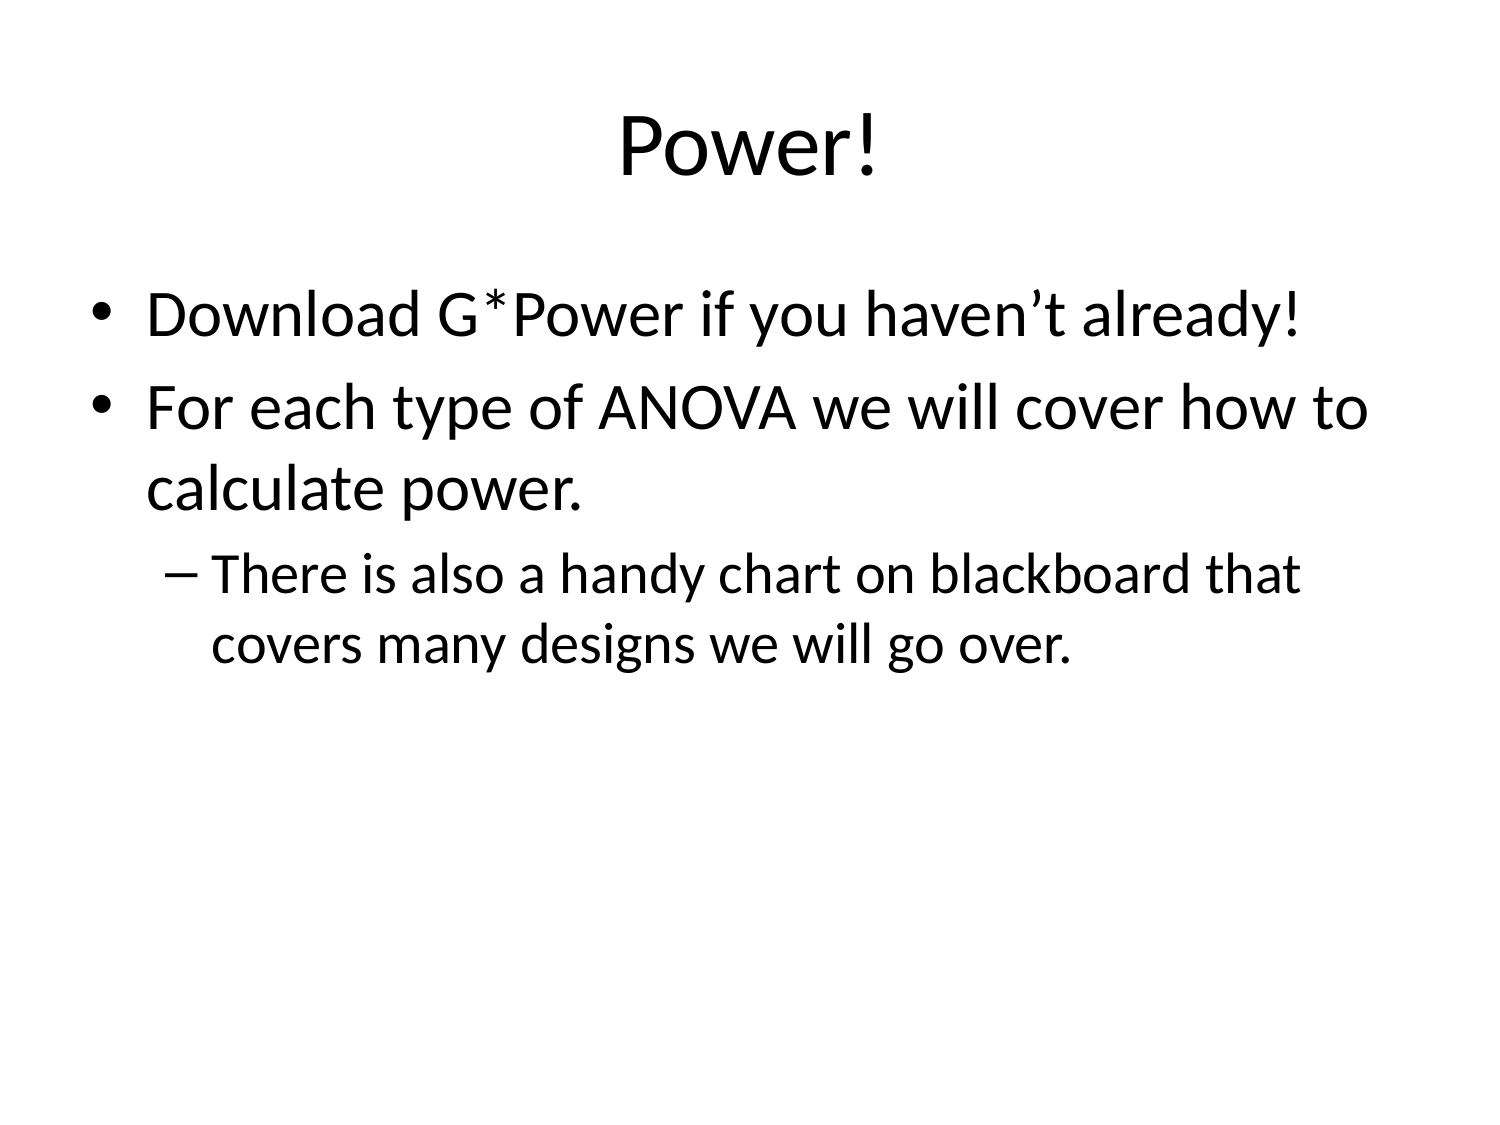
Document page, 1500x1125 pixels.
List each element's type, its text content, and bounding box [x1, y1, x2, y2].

list Download G*Power if you haven’t already! For each type of ANOVA we will cover how to calculate power. There is also a handy chart on blackboard that covers many designs we will go over. [75, 262, 1425, 1005]
title Power! [75, 45, 1425, 233]
